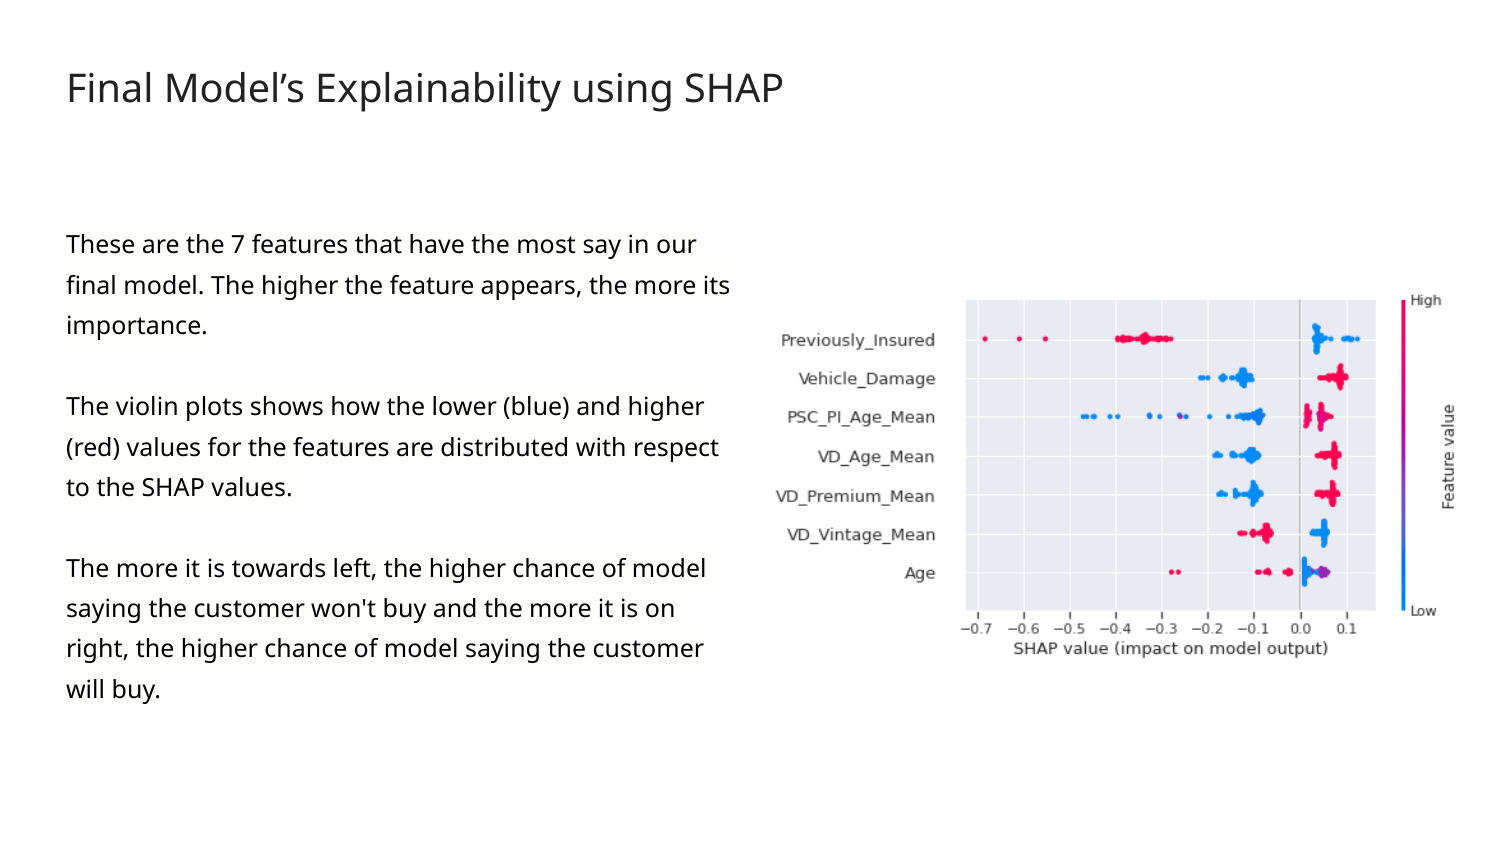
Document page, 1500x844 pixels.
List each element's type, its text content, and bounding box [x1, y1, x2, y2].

picture [767, 286, 1468, 667]
title Final Model’s Explainability using SHAP [51, 48, 1449, 180]
list These are the 7 features that have the most say in our final model. The higher the feature appears, the more its importance. The violin plots shows how the lower (blue) and higher (red) values for the features are distributed with respect to the SHAP values. The more it is towards left, the higher chance of model saying the customer won't buy and the more it is on right, the higher chance of model saying the customer will buy. [51, 203, 750, 750]
